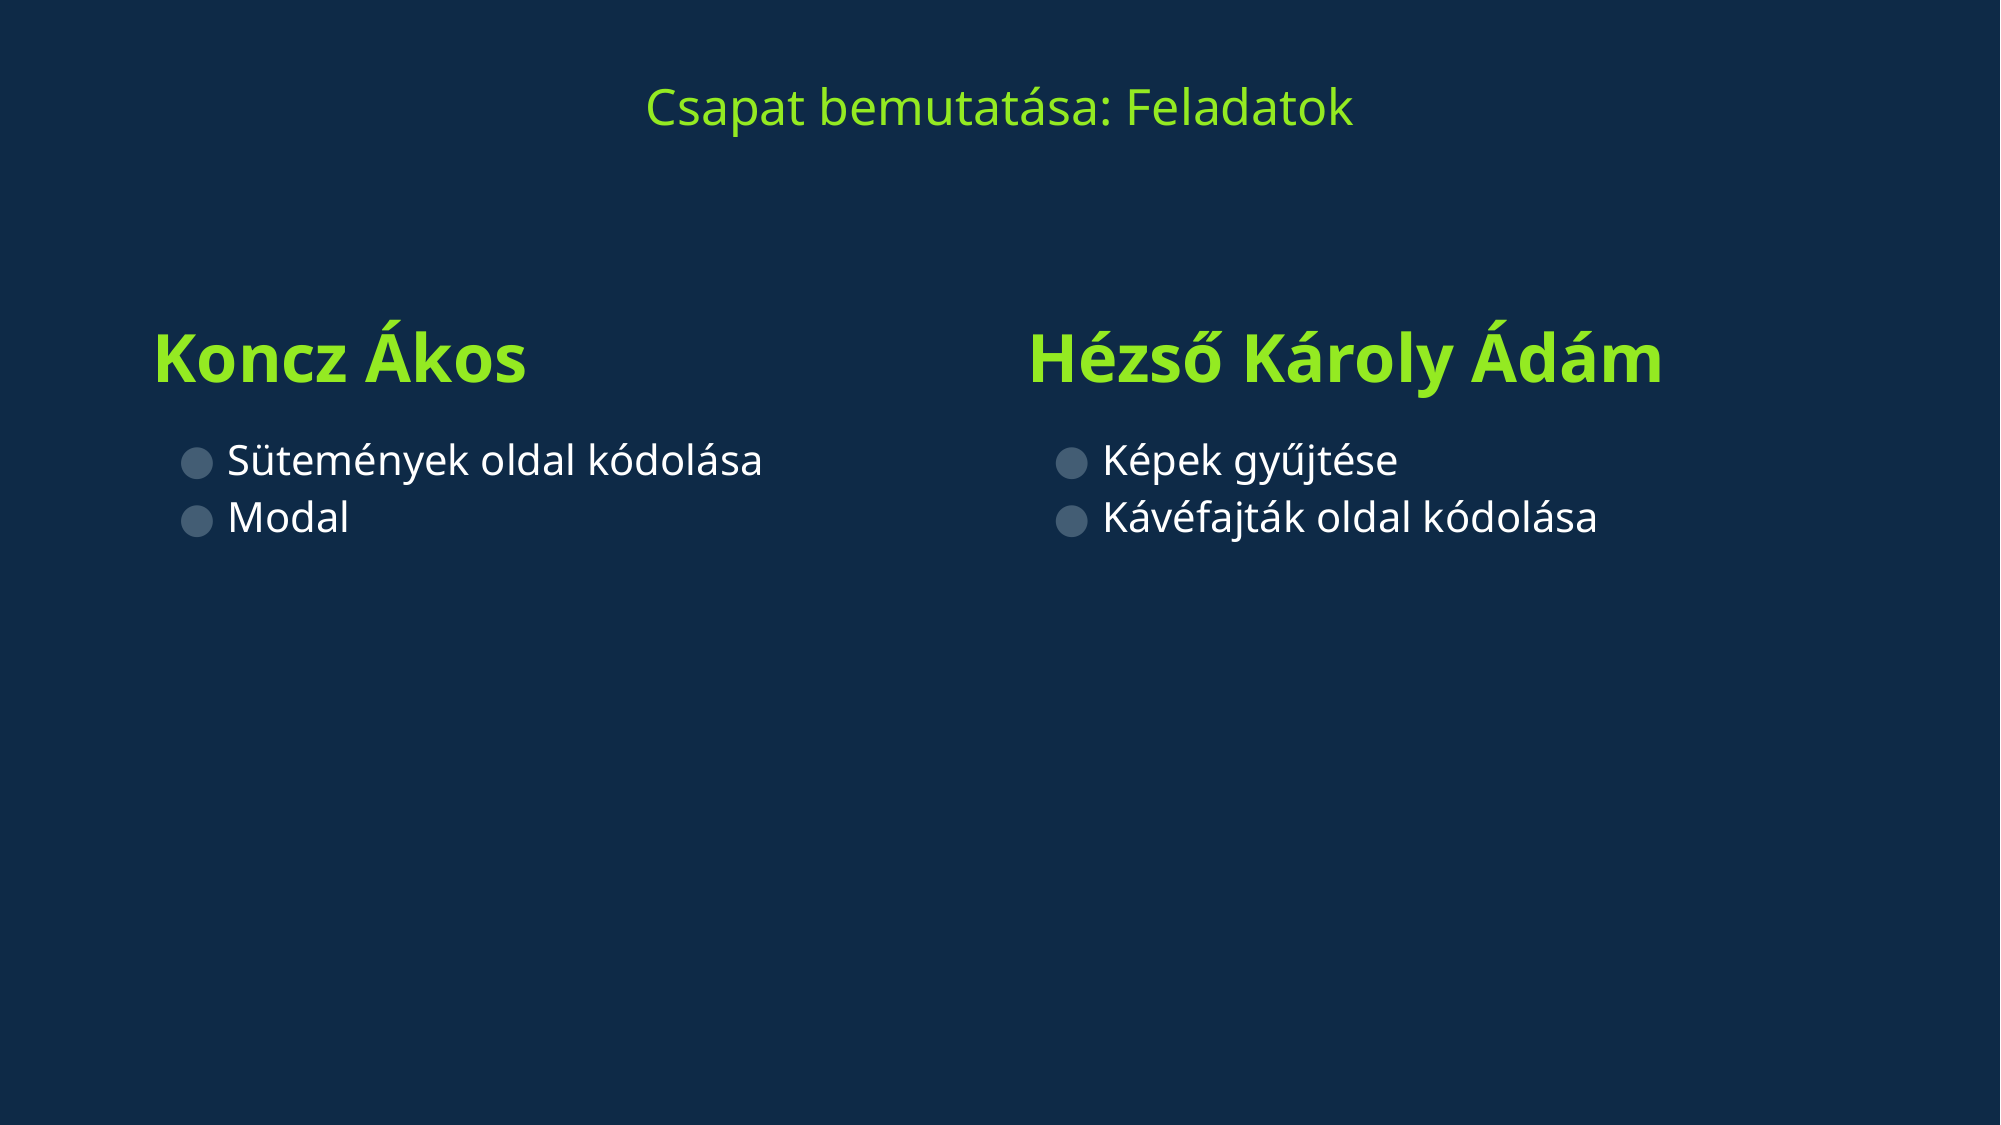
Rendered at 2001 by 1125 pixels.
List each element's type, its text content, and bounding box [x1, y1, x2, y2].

title Csapat bemutatása: Feladatok [137, 59, 1863, 278]
list Képek gyűjtése Kávéfajták oldal kódolása [1012, 410, 1863, 1016]
list Koncz Ákos [137, 275, 984, 410]
list Hézső Károly Ádám [1012, 275, 1863, 410]
list Sütemények oldal kódolása Modal [137, 410, 984, 1016]
